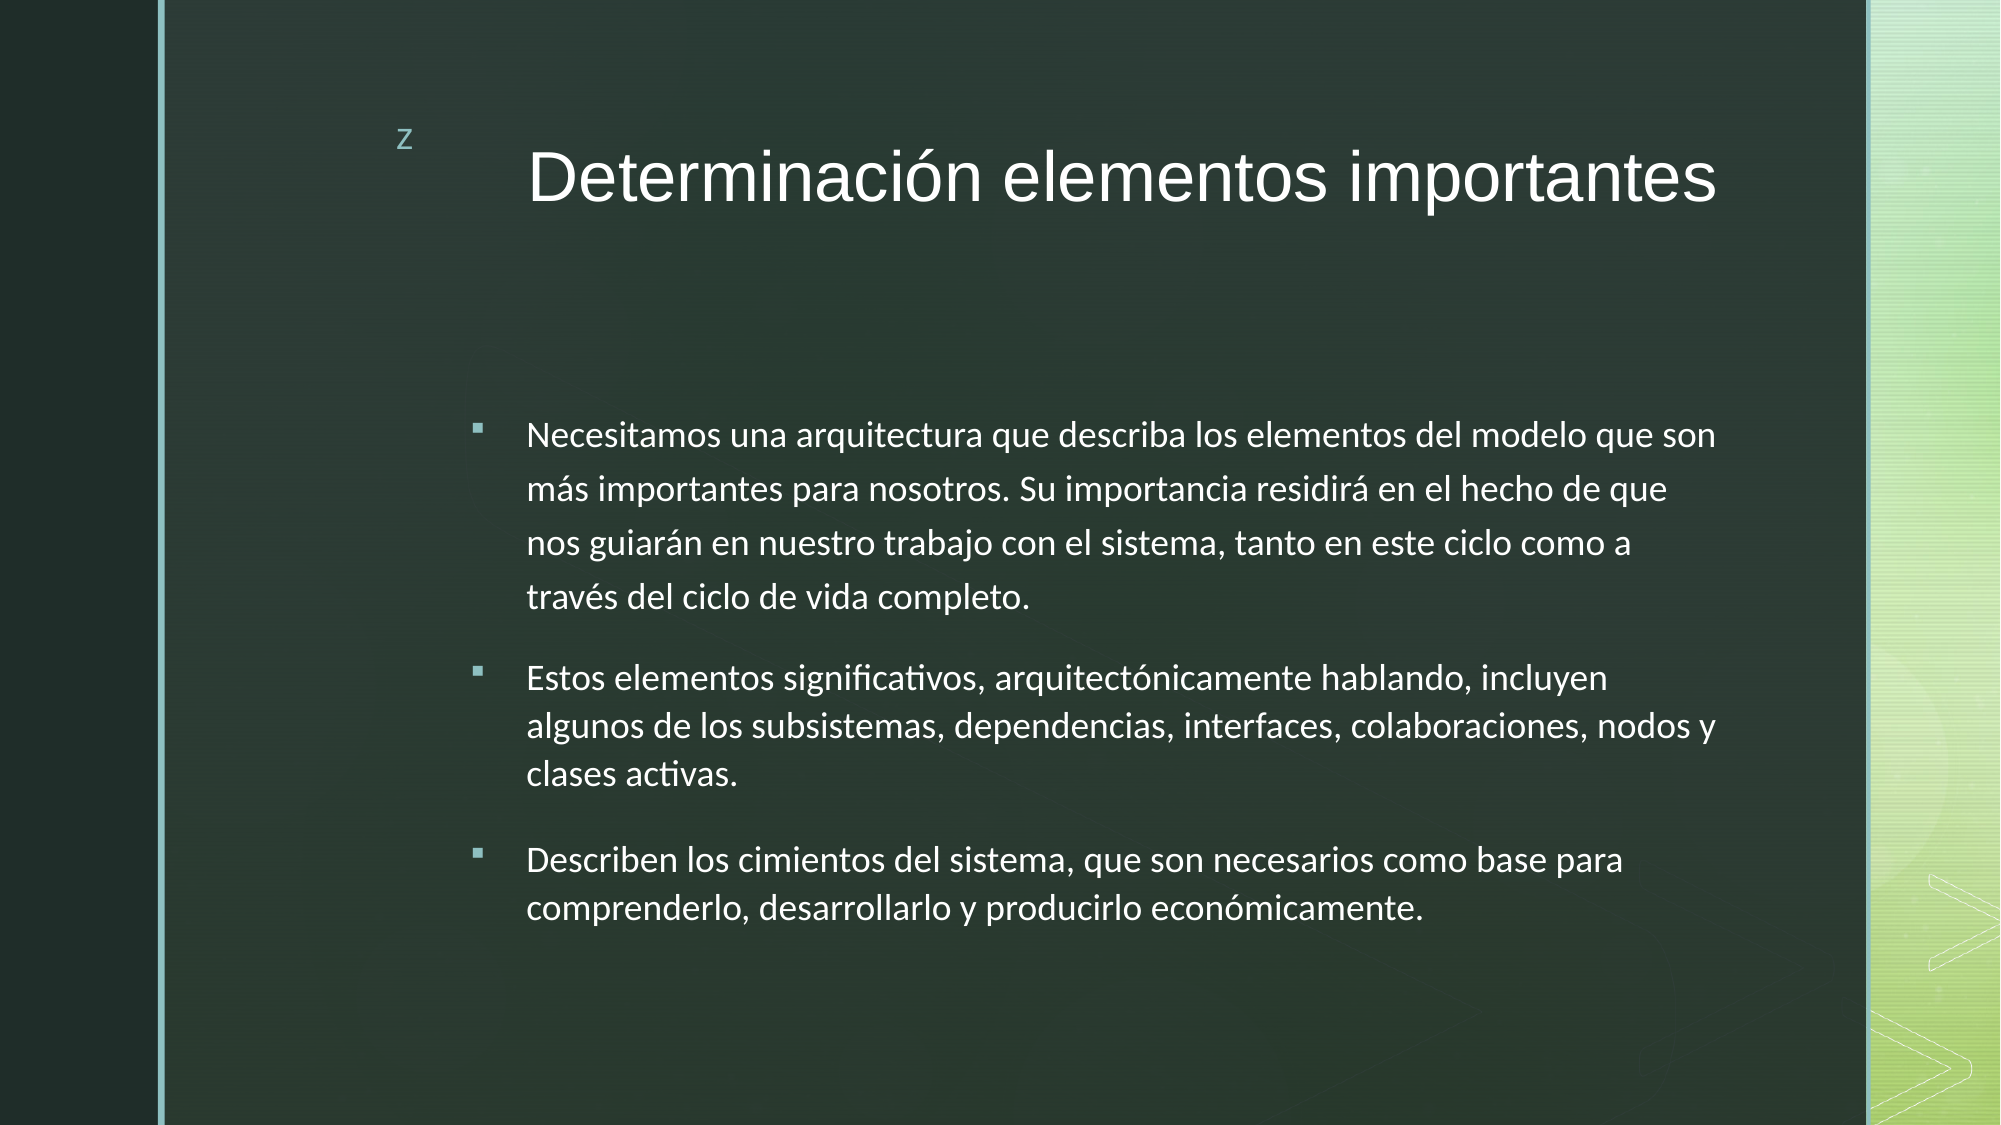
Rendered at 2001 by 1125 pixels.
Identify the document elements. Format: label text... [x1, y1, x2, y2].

title Determinación elementos importantes [428, 132, 1734, 310]
picture [1871, 0, 2001, 1125]
list Necesitamos una arquitectura que describa los elementos del modelo que son más importantes para nosotros. Su importancia residirá en el hecho de que nos guiarán en nuestro trabajo con el sistema, tanto en este ciclo como a través del ciclo de vida completo. Estos elementos significativos, arquitectónicamente hablando, incluyen algunos de los subsistemas, dependencias, interfaces, colaboraciones, nodos y clases activas. Describen los cimientos del sistema, que son necesarios como base para comprenderlo, desarrollarlo y producirlo económicamente. [454, 336, 1734, 993]
